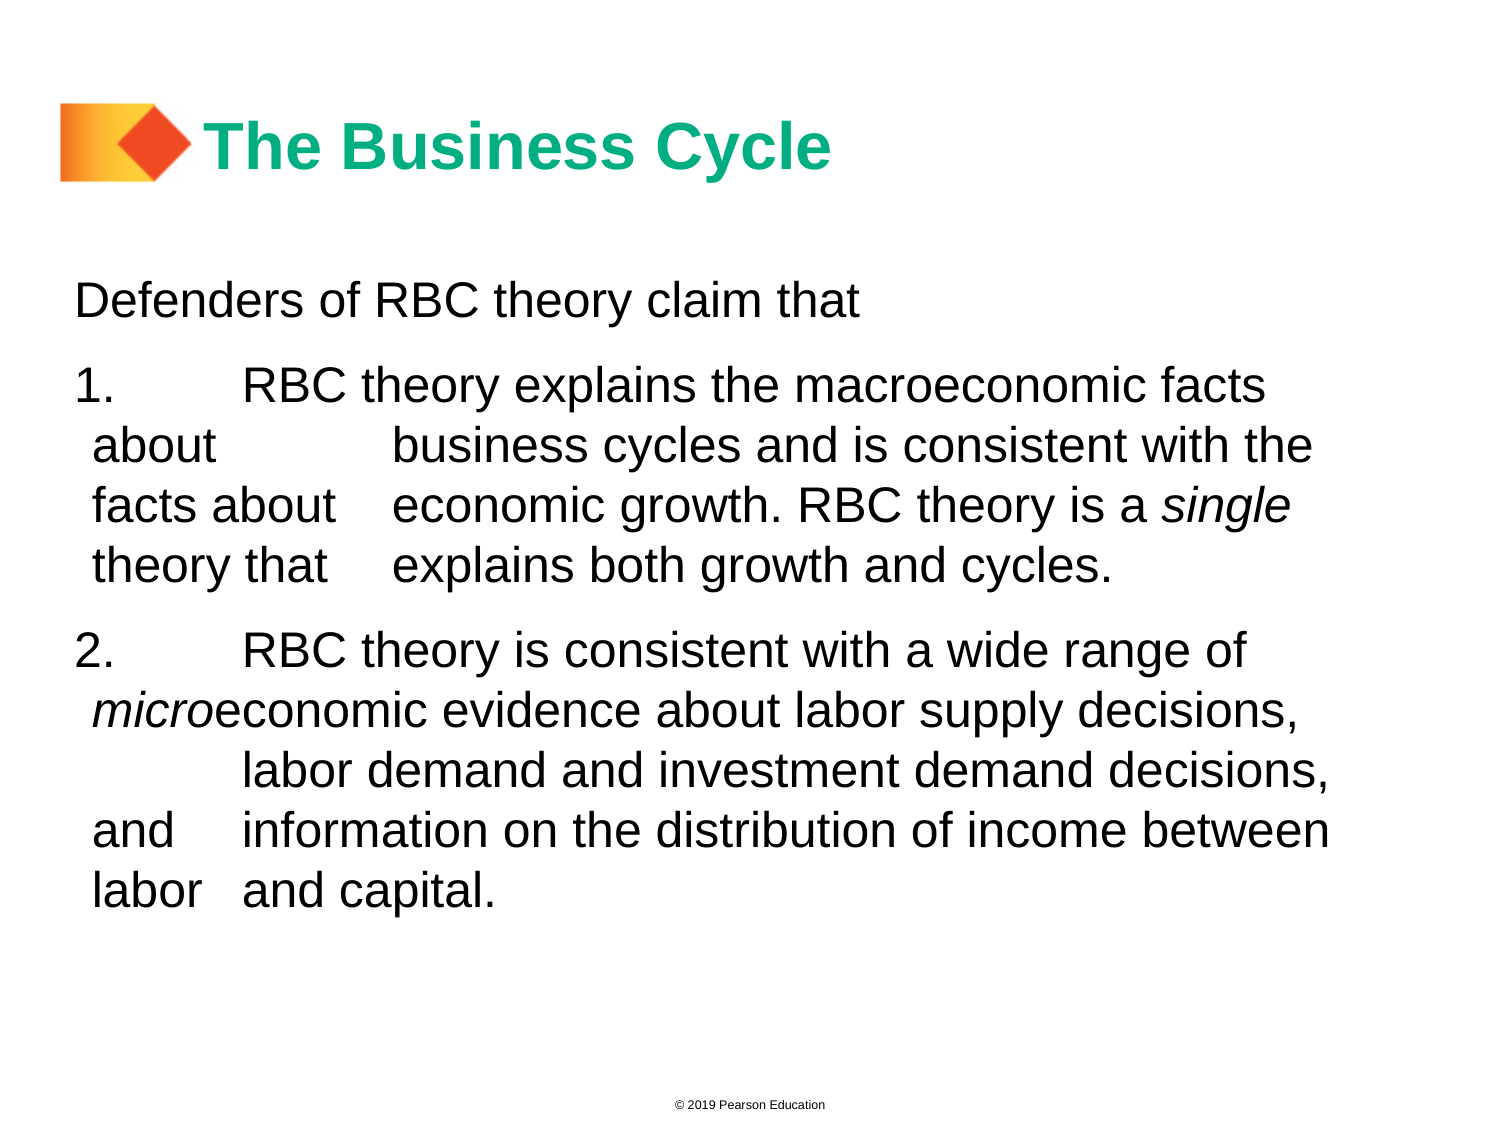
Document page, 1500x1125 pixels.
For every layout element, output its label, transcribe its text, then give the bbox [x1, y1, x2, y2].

list Defenders of RBC theory claim that 1. RBC theory explains the macroeconomic facts about business cycles and is consistent with the facts about economic growth. RBC theory is a single theory that explains both growth and cycles. 2. RBC theory is consistent with a wide range of microeconomic evidence about labor supply decisions, labor demand and investment demand decisions, and information on the distribution of income between labor and capital. [59, 259, 1410, 1003]
picture [59, 102, 188, 184]
title The Business Cycle [188, 50, 1364, 236]
